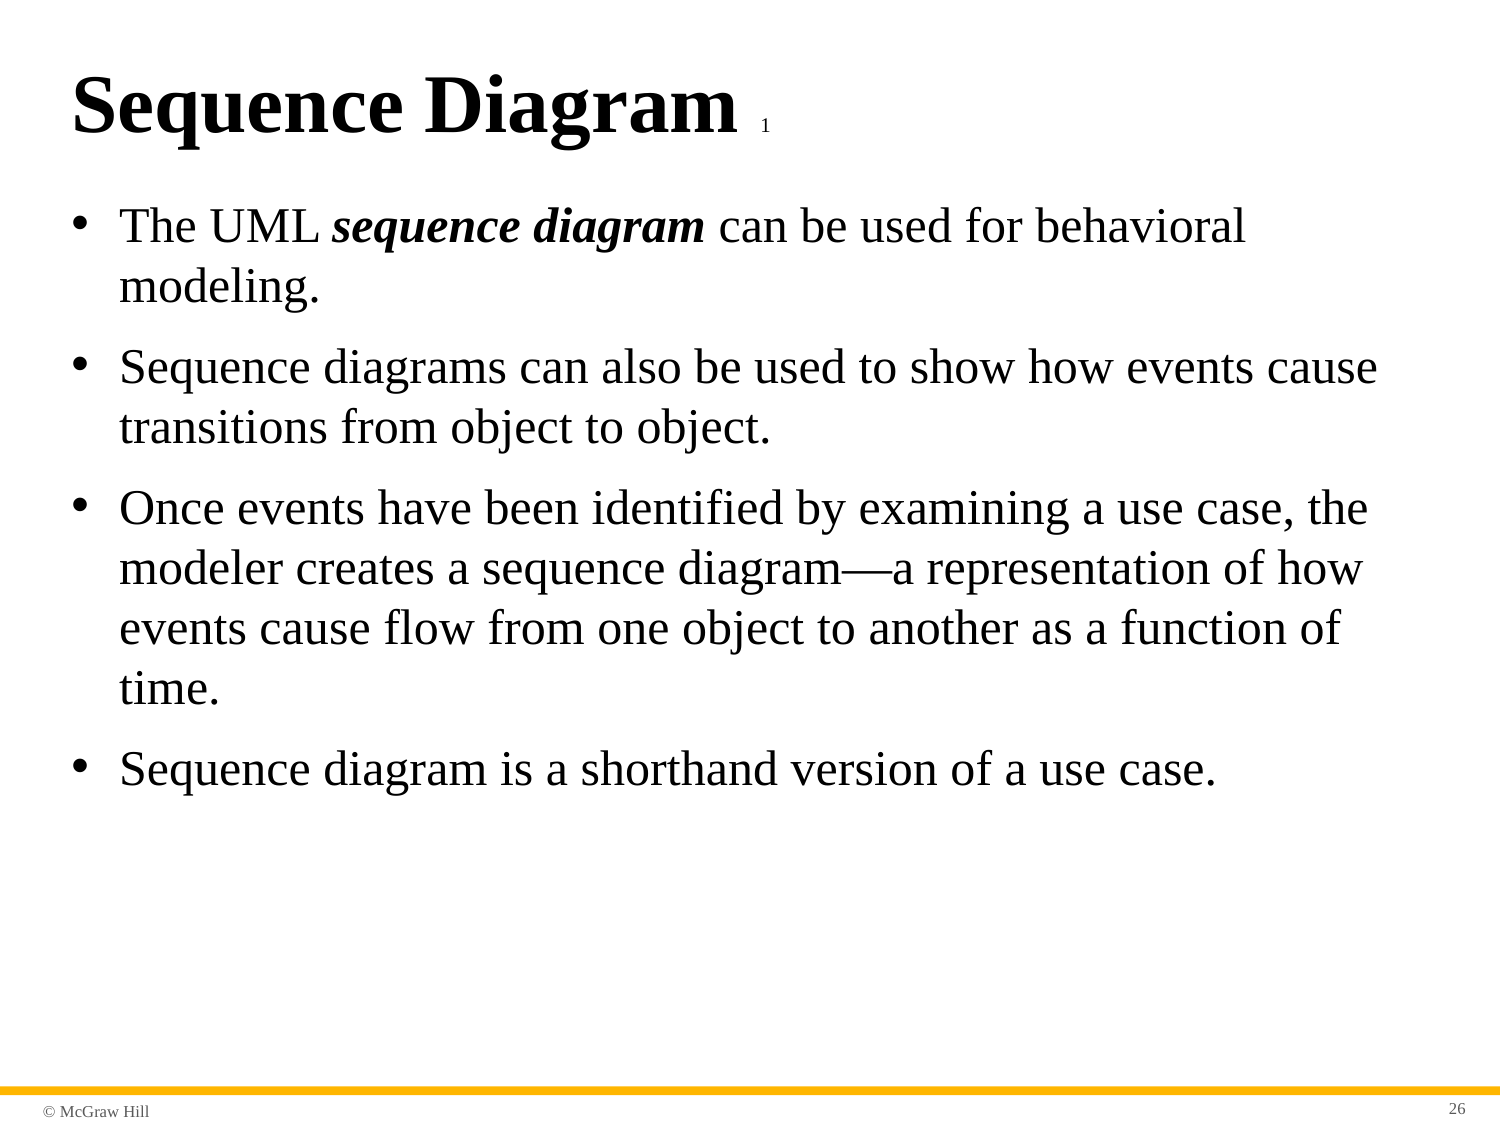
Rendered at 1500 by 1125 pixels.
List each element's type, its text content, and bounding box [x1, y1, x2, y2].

list The U M L sequence diagram can be used for behavioral modeling. Sequence diagrams can also be used to show how events cause transitions from object to object. Once events have been identified by examining a use case, the modeler creates a sequence diagram—a representation of how events cause flow from one object to another as a function of time. Sequence diagram is a shorthand version of a use case. [56, 185, 1407, 827]
slide_number 26 [1415, 1094, 1474, 1122]
title Sequence Diagram 1 [56, 50, 1416, 162]
